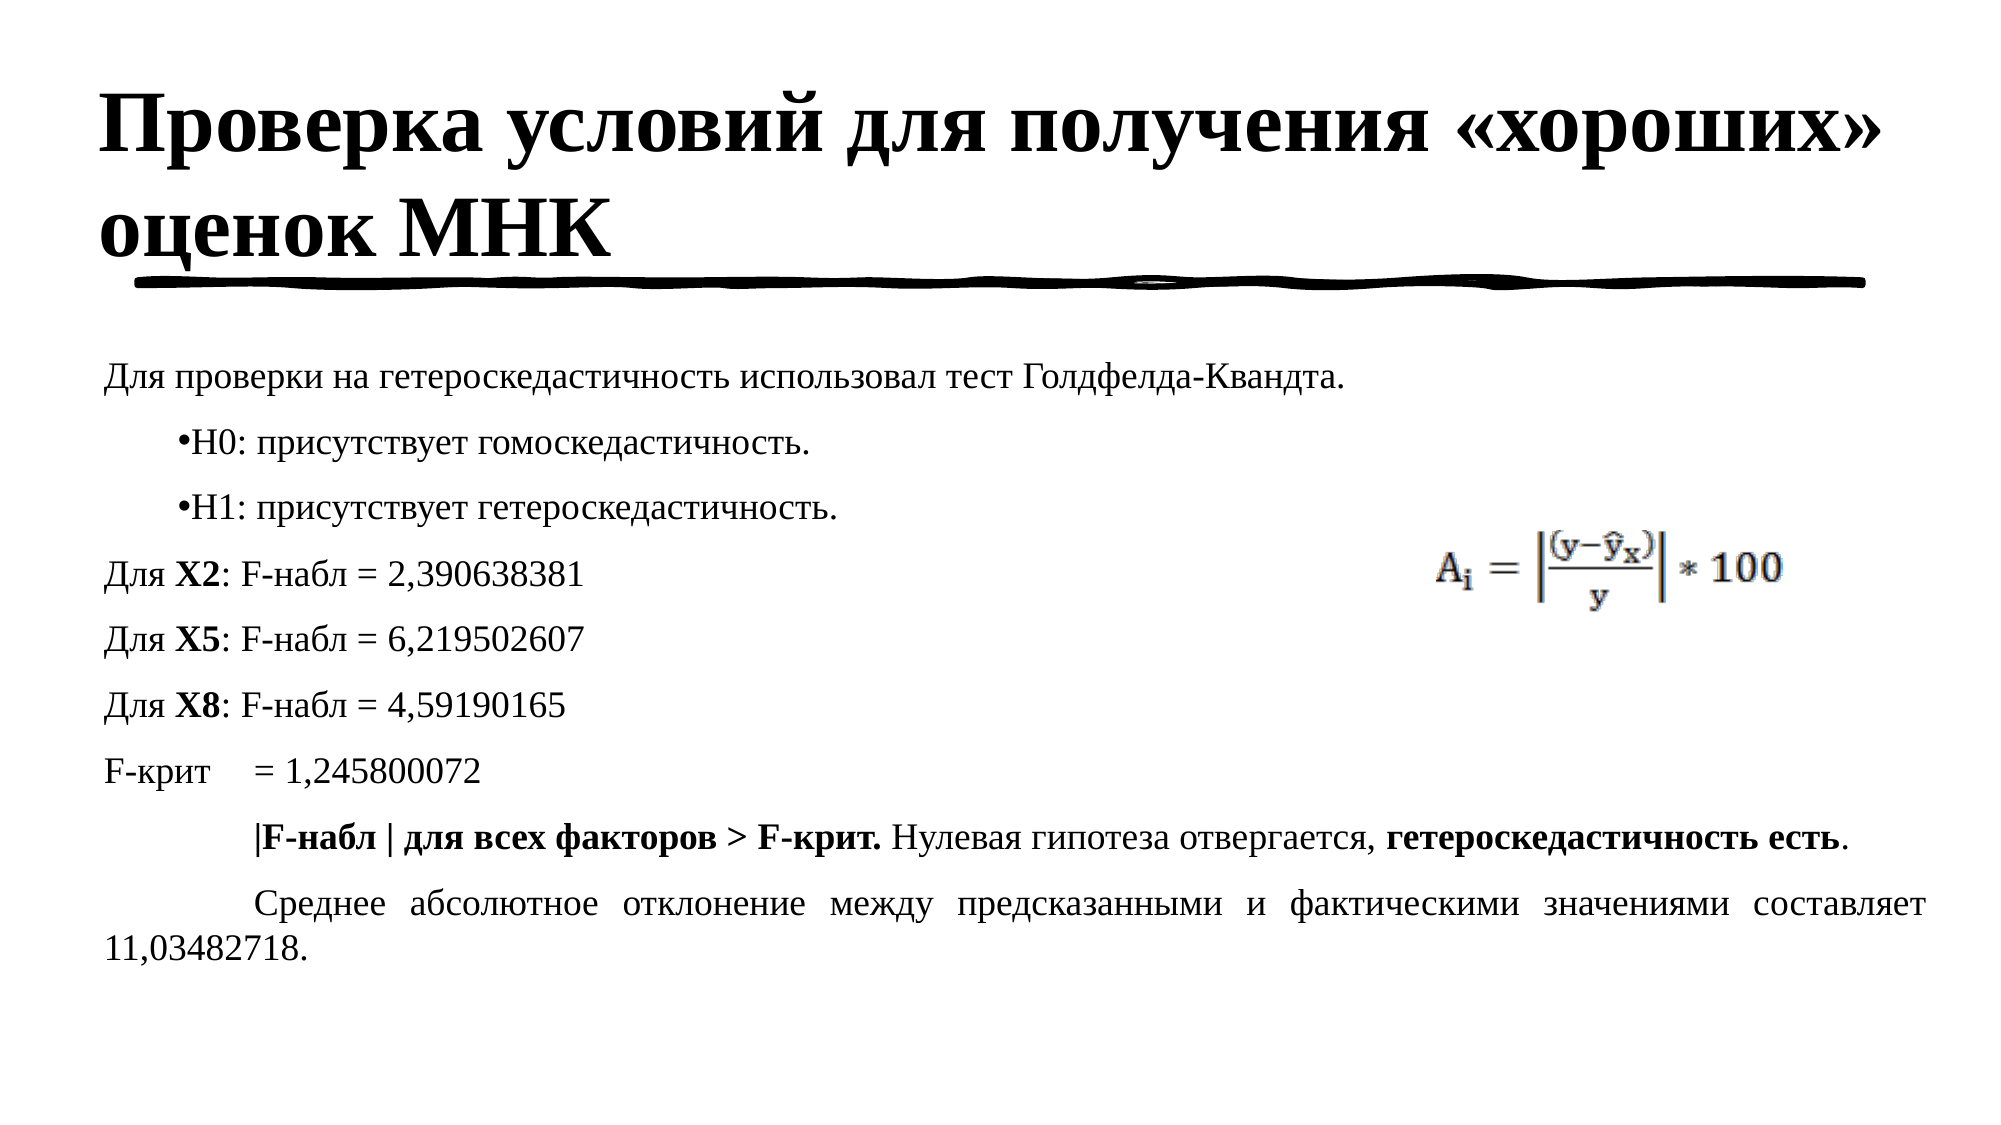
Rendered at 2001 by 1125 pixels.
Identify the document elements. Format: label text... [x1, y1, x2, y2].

title Проверка условий для получения «хороших» оценок МНК [83, 59, 1944, 278]
picture [1436, 530, 1783, 624]
list Для проверки на гетероскедастичность использовал тест Голдфелда-Квандта. H0: присутствует гомоскедастичность. H1: присутствует гетероскедастичность. Для X2: F-набл = 2,390638381 Для X5: F-набл = 6,219502607 Для X8: F-набл = 4,59190165 F-крит = 1,245800072 |F-набл | для всех факторов > F-крит. Нулевая гипотеза отвергается, гетероскедастичность есть. Среднее абсолютное отклонение между предсказанными и фактическими значениями составляет 11,03482718. [51, 343, 1944, 1125]
